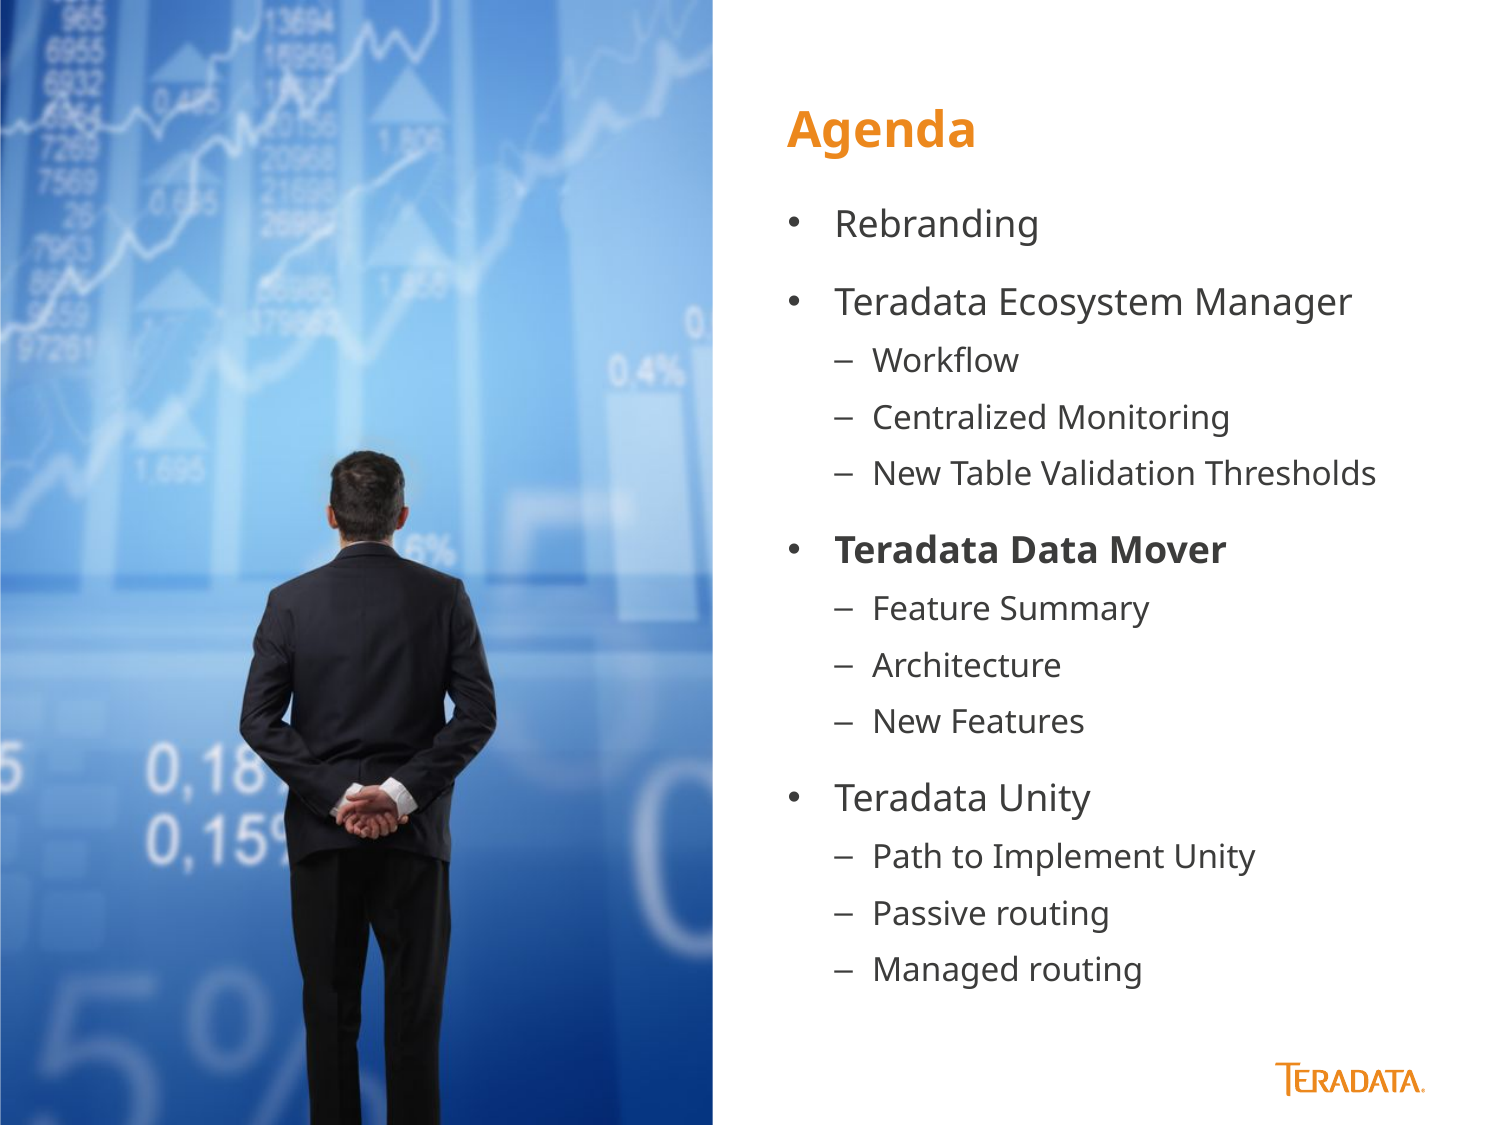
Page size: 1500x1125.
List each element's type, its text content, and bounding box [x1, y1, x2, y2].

picture [0, 0, 713, 1125]
title Agenda [787, 43, 1425, 159]
list Rebranding Teradata Ecosystem Manager Workflow Centralized Monitoring New Table Validation Thresholds Teradata Data Mover Feature Summary Architecture New Features Teradata Unity Path to Implement Unity Passive routing Managed routing [787, 199, 1425, 1022]
